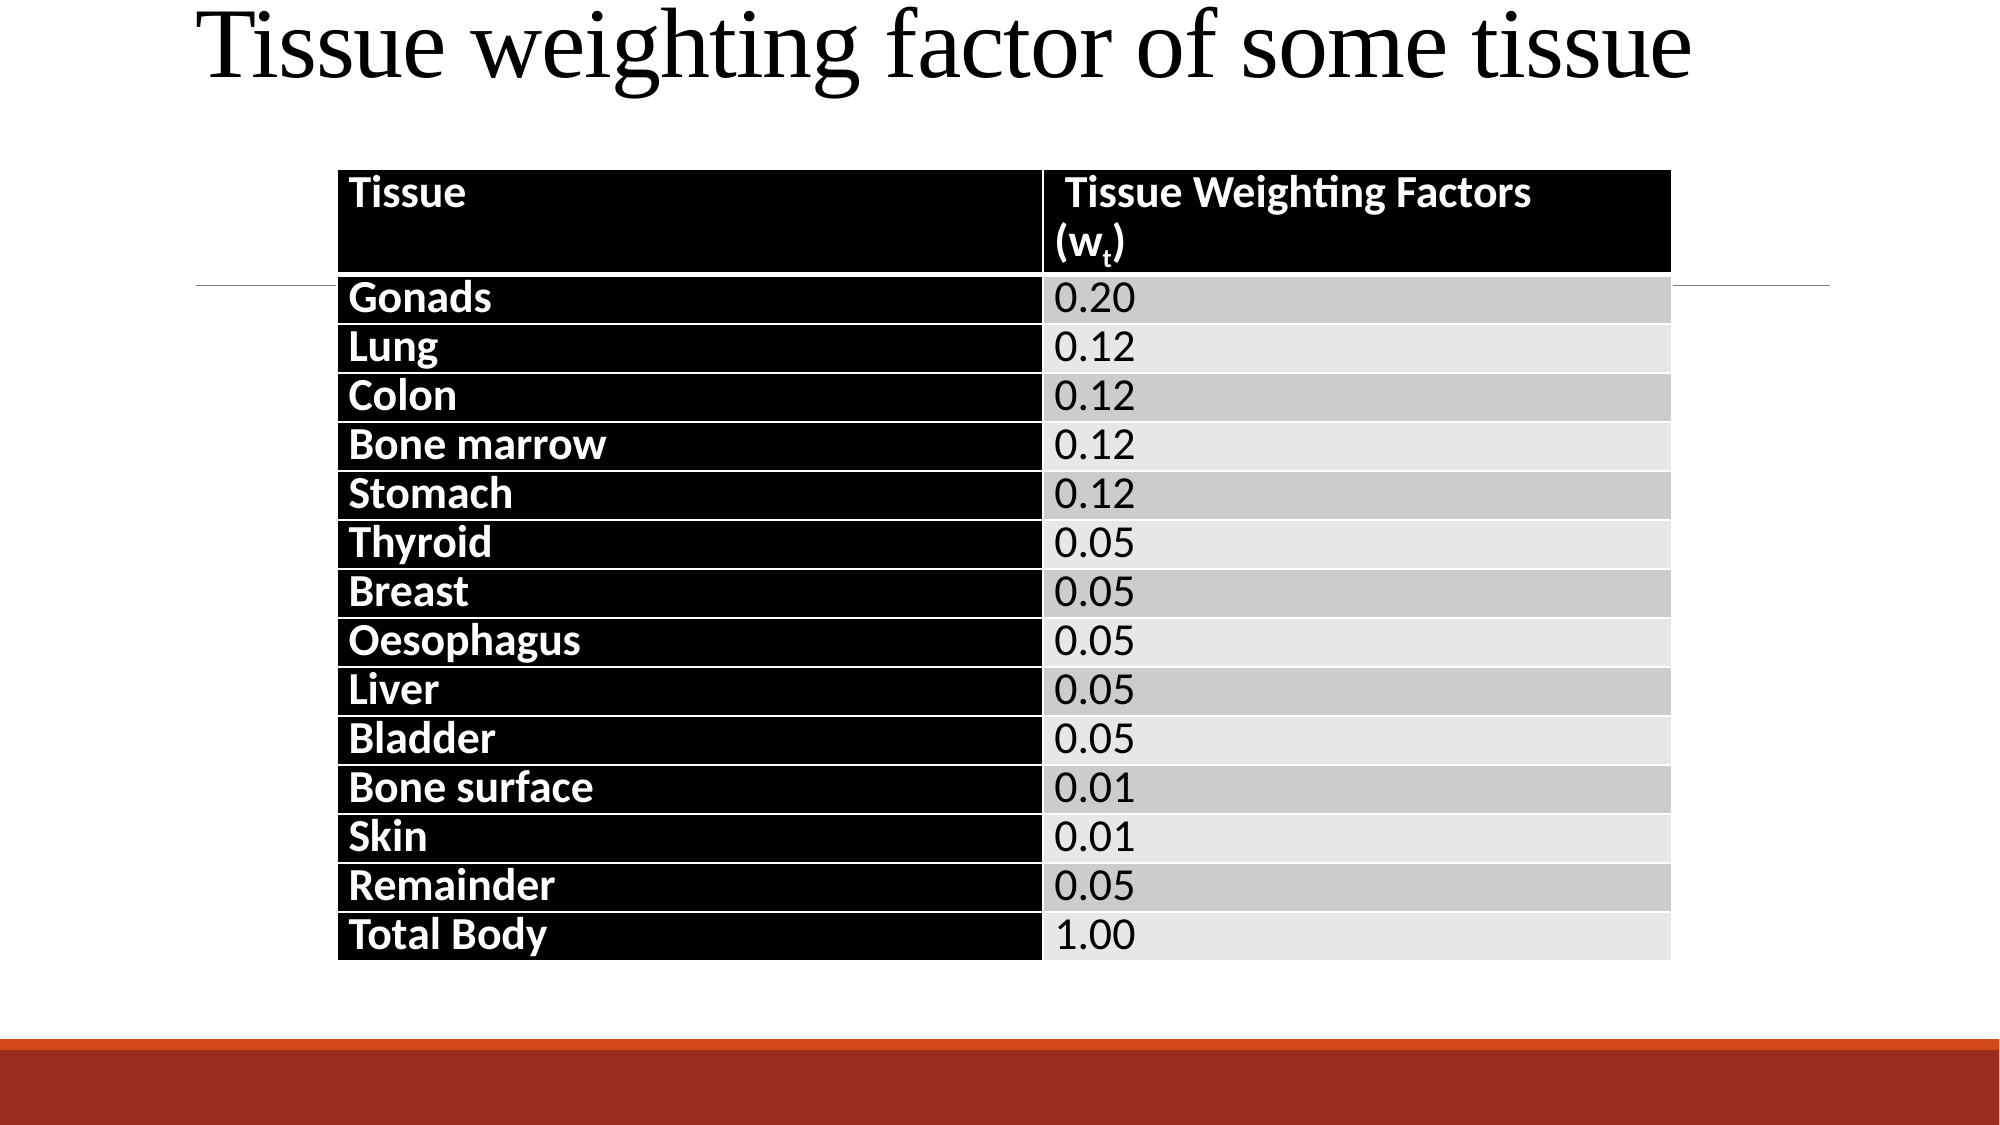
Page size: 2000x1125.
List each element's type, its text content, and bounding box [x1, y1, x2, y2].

table_cell Gonads [338, 277, 1042, 323]
table_cell 0.05 [1044, 521, 1671, 568]
table_cell 0.05 [1044, 570, 1671, 617]
title Tissue weighting factor of some tissue [179, 47, 1830, 285]
table_cell Bladder [338, 717, 1042, 764]
table_header Tissue [338, 170, 1042, 272]
table_cell 0.05 [1044, 864, 1671, 911]
table_cell 0.01 [1044, 766, 1671, 813]
table_cell 0.05 [1044, 717, 1671, 764]
table_cell 0.05 [1044, 619, 1671, 666]
table_cell Stomach [338, 472, 1042, 519]
table_cell Bone marrow [338, 423, 1042, 470]
table_header Tissue Weighting Factors (wt) [1044, 170, 1671, 272]
table_cell Lung [338, 325, 1042, 372]
table_cell Bone surface [338, 766, 1042, 813]
table_cell 0.12 [1044, 423, 1671, 470]
table_cell 0.20 [1044, 277, 1671, 323]
table_cell 0.12 [1044, 325, 1671, 372]
table_cell 0.05 [1044, 668, 1671, 715]
table_cell 0.12 [1044, 472, 1671, 519]
table_cell 1.00 [1044, 913, 1671, 960]
table_cell Colon [338, 374, 1042, 421]
table_cell Liver [338, 668, 1042, 715]
table_cell 0.01 [1044, 815, 1671, 862]
table_cell Oesophagus [338, 619, 1042, 666]
table_cell Breast [338, 570, 1042, 617]
table_cell Total Body [338, 913, 1042, 960]
table_cell 0.12 [1044, 374, 1671, 421]
table_cell Thyroid [338, 521, 1042, 568]
table_cell Remainder [338, 864, 1042, 911]
table_cell Skin [338, 815, 1042, 862]
